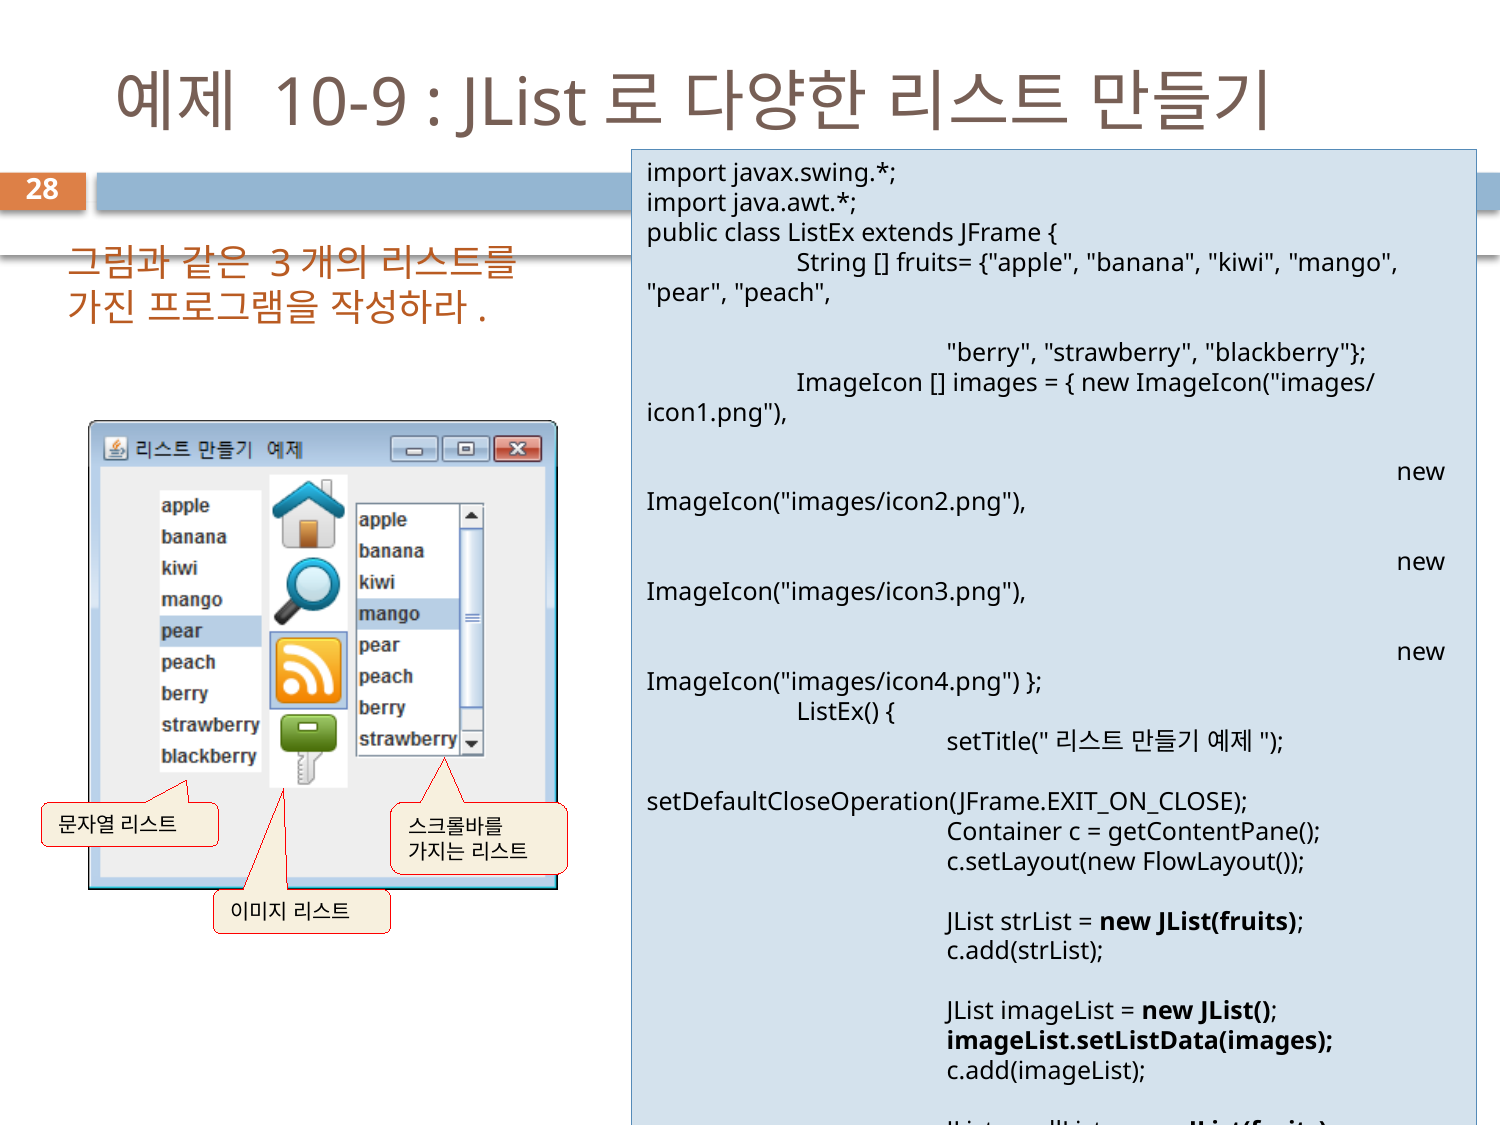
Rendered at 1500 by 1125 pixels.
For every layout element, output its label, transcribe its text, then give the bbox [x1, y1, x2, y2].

text_box 스크롤바를 가지는 리스트 [563, 805, 568, 872]
text_box 문자열 리스트 [41, 802, 82, 847]
title 예제 10-9 : JList로 다양한 리스트 만들기 [99, 37, 1438, 161]
text_box 이미지 리스트 [213, 900, 391, 934]
picture [88, 420, 558, 890]
slide_number 28 [0, 170, 87, 211]
text_box 그림과 같은 3개의 리스트를 가진 프로그램을 작성하라. [53, 231, 593, 337]
text_box import javax.swing.*; import java.awt.*; public class ListEx extends JFrame { String [] fruits= {"apple", "banana", "kiwi", "mango", "pear", "peach", "berry", "strawberry", "blackberry"}; ImageIcon [] images = { new ImageIcon("images/icon1.png"), new ImageIcon("images/icon2.png"), new ImageIcon("images/icon3.png"), new ImageIcon("images/icon4.png") }; ListEx() { setTitle("리스트 만들기 예제"); setDefaultCloseOperation(JFrame.EXIT_ON_CLOSE); Container c = getContentPane(); c.setLayout(new FlowLayout()); JList strList = new JList(fruits); c.add(strList); JList imageList = new JList(); imageList.setListData(images); c.add(imageList); JList scrollList = new JList(fruits); c.add(new JScrollPane(scrollList)); setSize(300,300); setVisible(true); } public static void main(String [] args) { new ListEx(); } } [631, 149, 1477, 1125]
